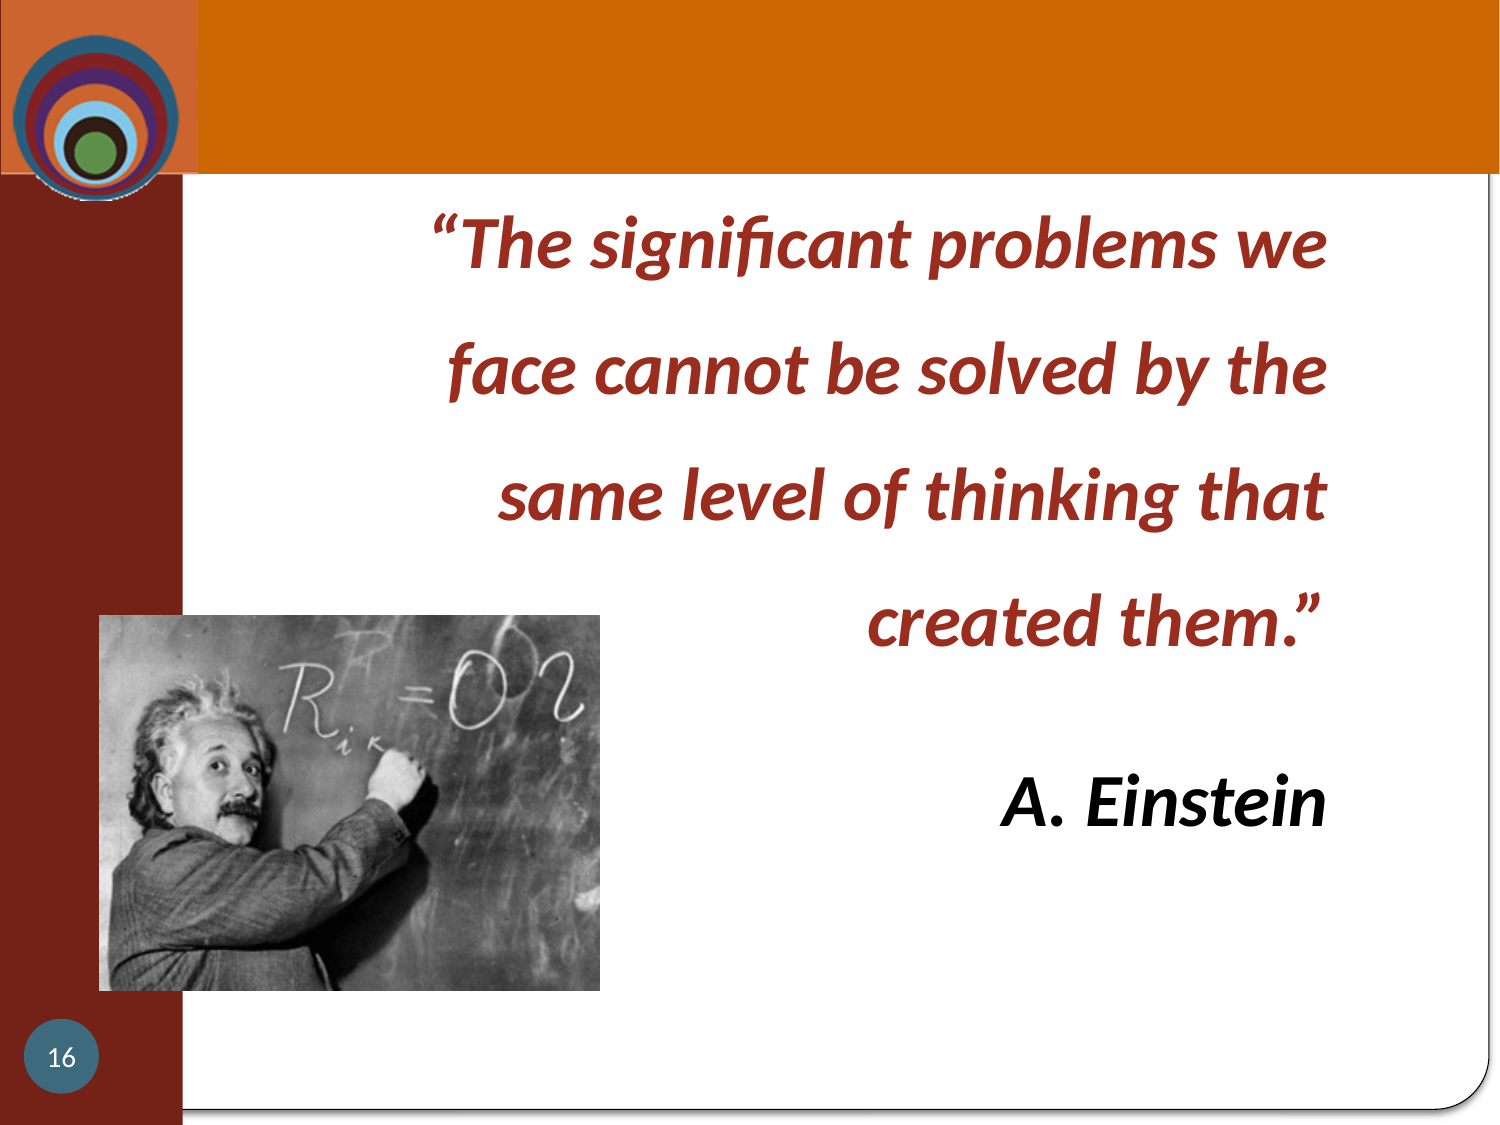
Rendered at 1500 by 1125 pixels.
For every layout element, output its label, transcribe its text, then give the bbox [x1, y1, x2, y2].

picture [99, 615, 601, 991]
text_box 16 [23, 1018, 99, 1094]
picture [0, 0, 1500, 202]
text_box “The significant problems we face cannot be solved by the same level of thinking that created them.” A. Einstein [292, 150, 1344, 940]
